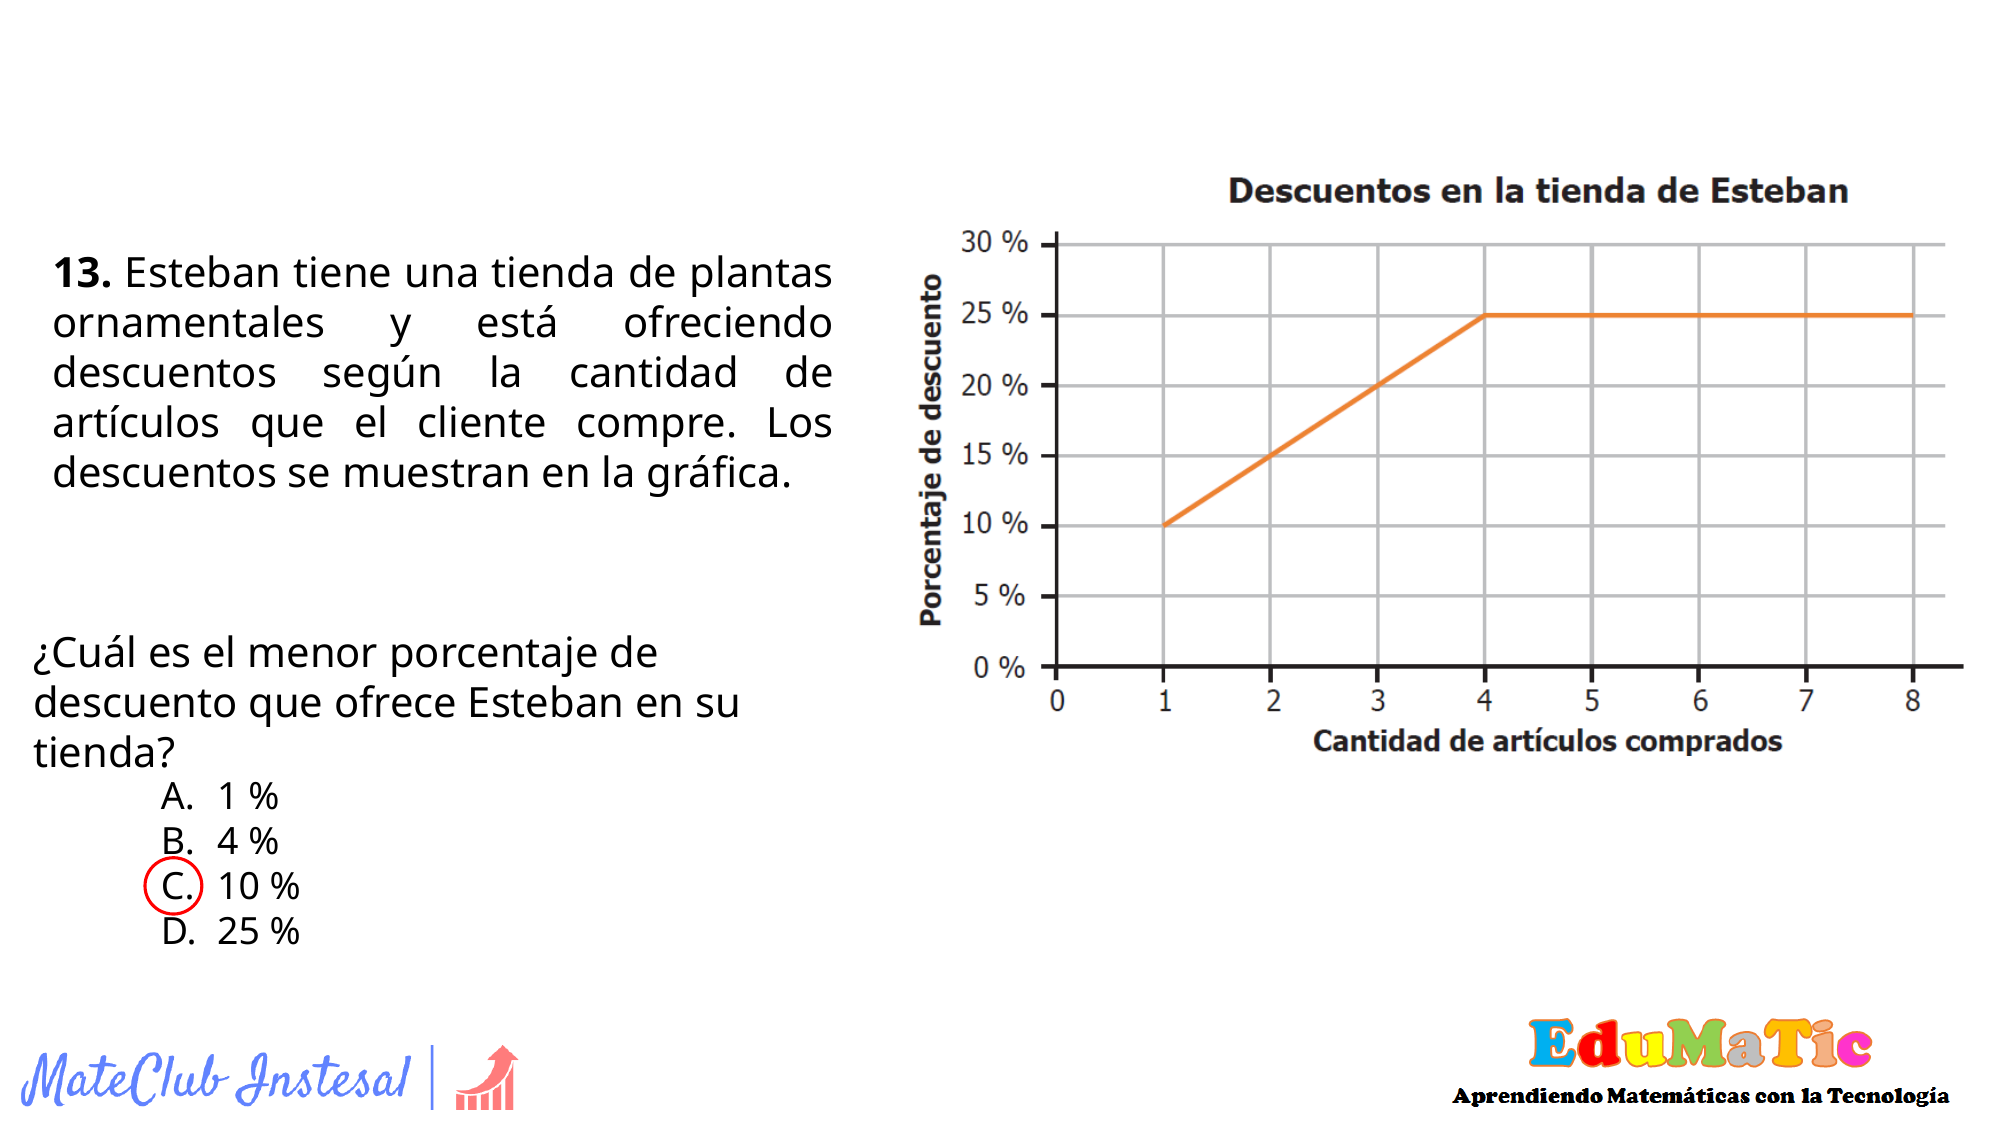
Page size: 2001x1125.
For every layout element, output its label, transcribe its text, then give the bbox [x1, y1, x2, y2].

picture [15, 1045, 519, 1110]
text_box 1 % 4 % 10 % 25 % [145, 784, 389, 959]
picture [907, 173, 1982, 756]
picture [1406, 993, 2000, 1125]
text_box [143, 856, 203, 916]
text_box 13. Esteban tiene una tienda de plantas ornamentales y está ofreciendo descuentos según la cantidad de artículos que el cliente compre. Los descuentos se muestran en la gráfica. [37, 238, 849, 504]
text_box ¿Cuál es el menor porcentaje de descuento que ofrece Esteban en su tienda? [18, 618, 869, 784]
